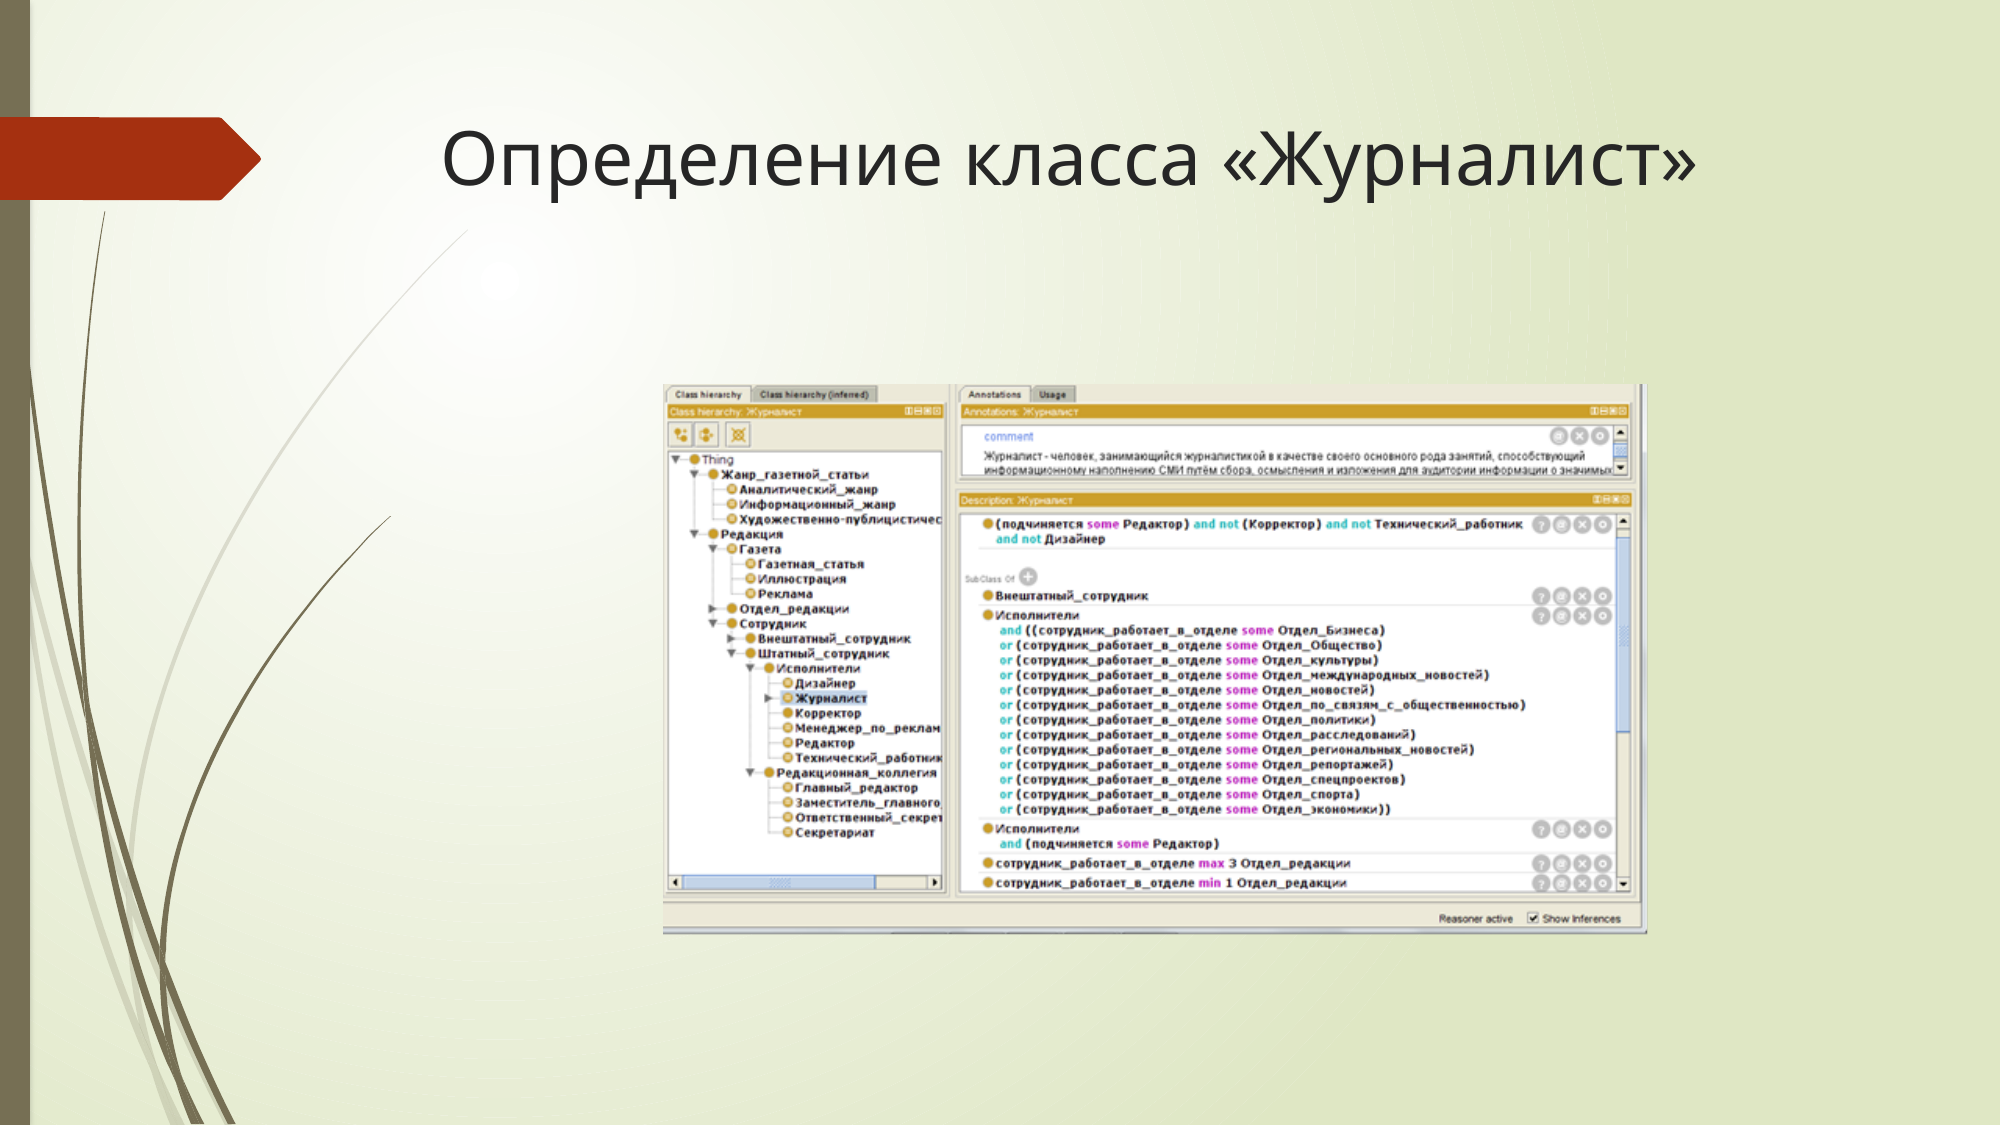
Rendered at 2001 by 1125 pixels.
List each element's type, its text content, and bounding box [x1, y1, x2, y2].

title Определение класса «Журналист» [425, 102, 1888, 313]
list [662, 383, 1650, 936]
